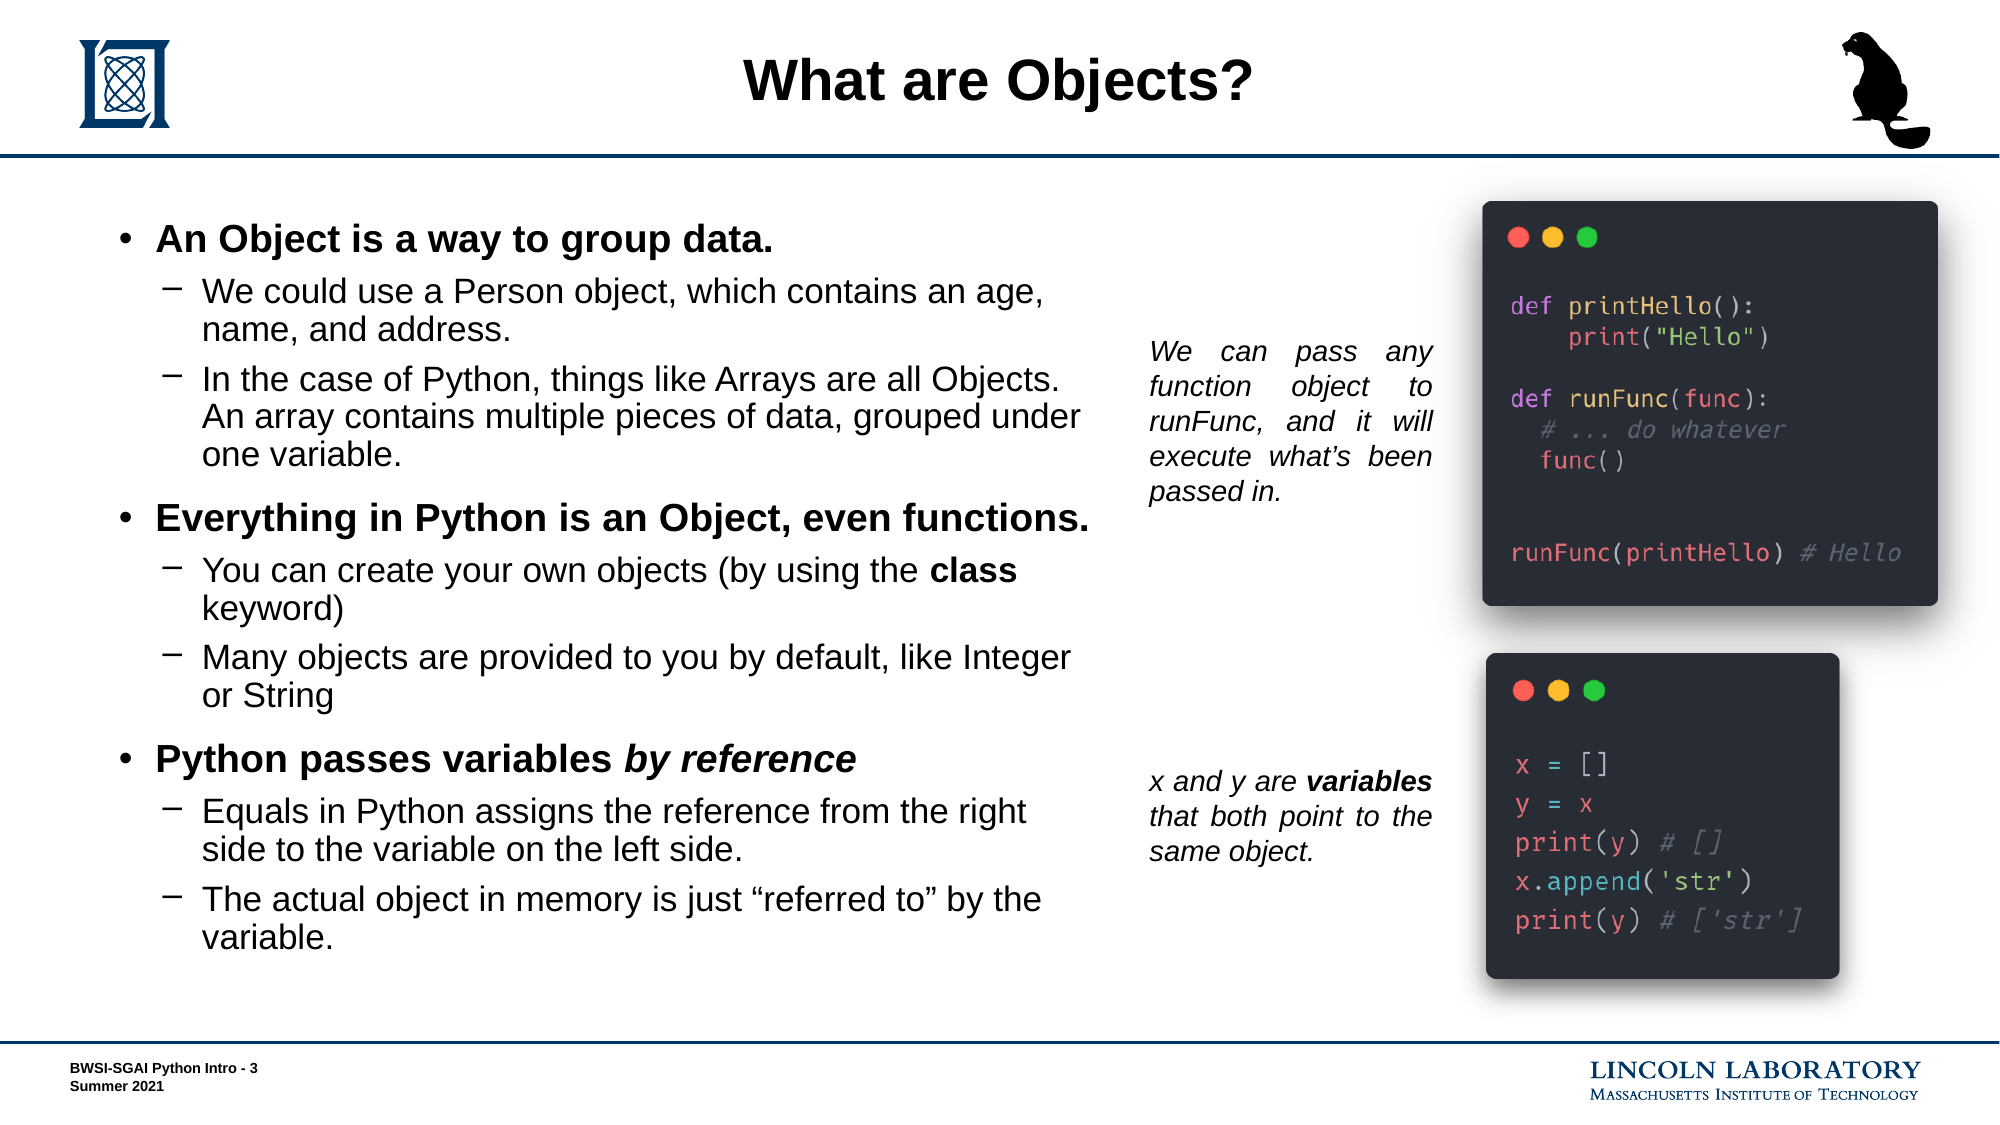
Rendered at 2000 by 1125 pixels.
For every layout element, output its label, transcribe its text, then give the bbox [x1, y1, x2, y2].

title What are Objects? [205, 16, 1794, 151]
picture [1386, 20, 2000, 1100]
text_box We can pass any function object to runFunc, and it will execute what’s been passed in. [1134, 324, 1381, 515]
text_box x and y are variables that both point to the same object. [1134, 755, 1381, 875]
picture [79, 40, 170, 128]
list An Object is a way to group data. We could use a Person object, which contains an age, name, and address. In the case of Python, things like Arrays are all Objects. An array contains multiple pieces of data, grouped under one variable. Everything in Python is an Object, even functions. You can create your own objects (by using the class keyword) Many objects are provided to you by default, like Integer or String Python passes variables by reference Equals in Python assigns the reference from the right side to the variable on the left side. The actual object in memory is just “referred to” by the variable. [103, 211, 1113, 1004]
